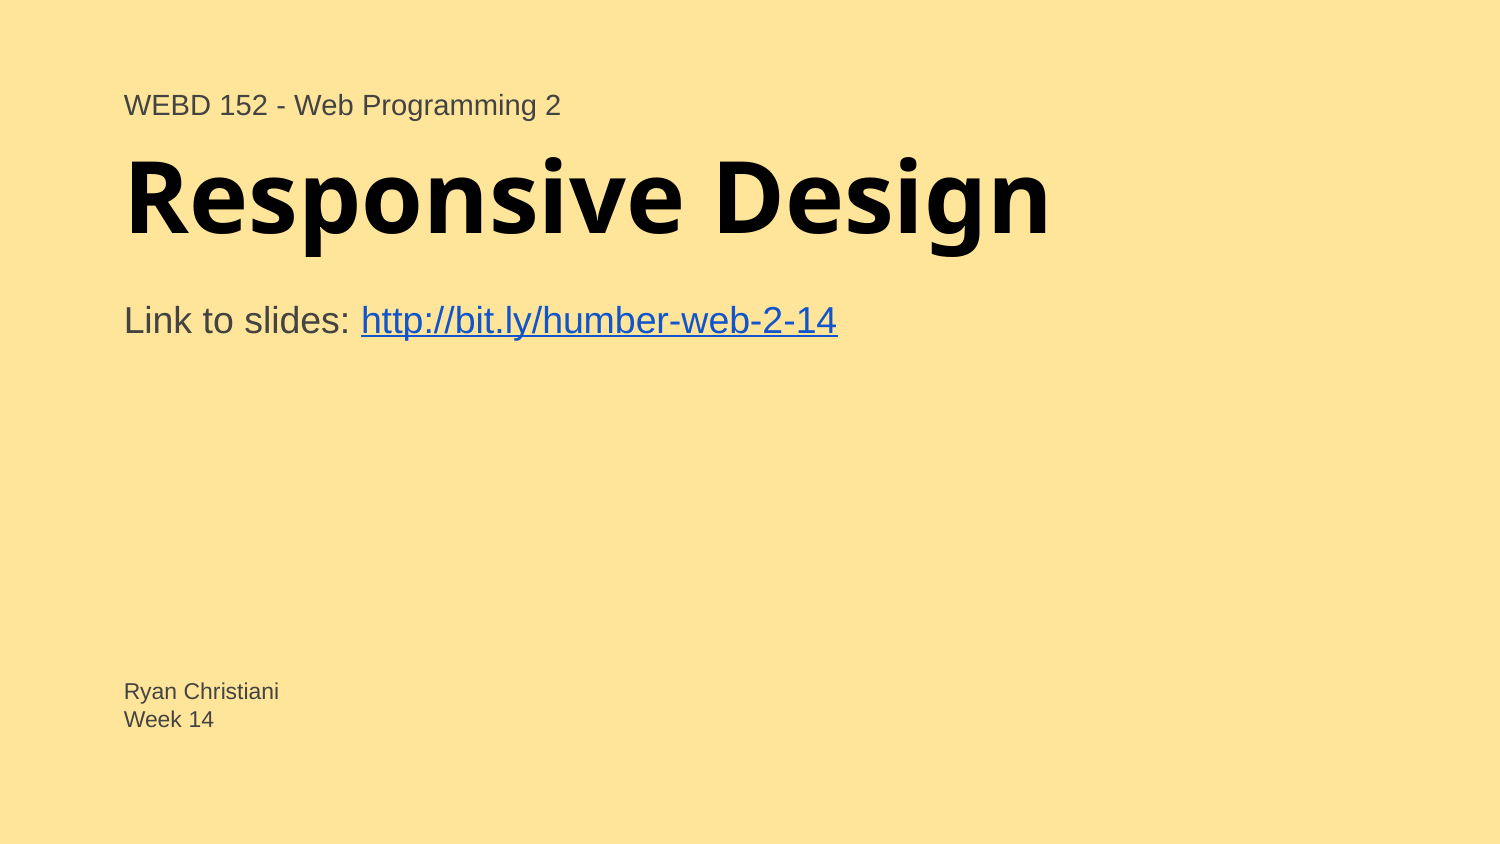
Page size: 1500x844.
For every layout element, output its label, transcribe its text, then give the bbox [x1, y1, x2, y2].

text_box Link to slides: http://bit.ly/humber-web-2-14 [108, 280, 1123, 502]
text_box WEBD 152 - Web Programming 2 [108, 71, 1368, 121]
title Responsive Design [108, 128, 1384, 269]
subtitle Ryan Christiani Week 14 [108, 661, 1384, 791]
